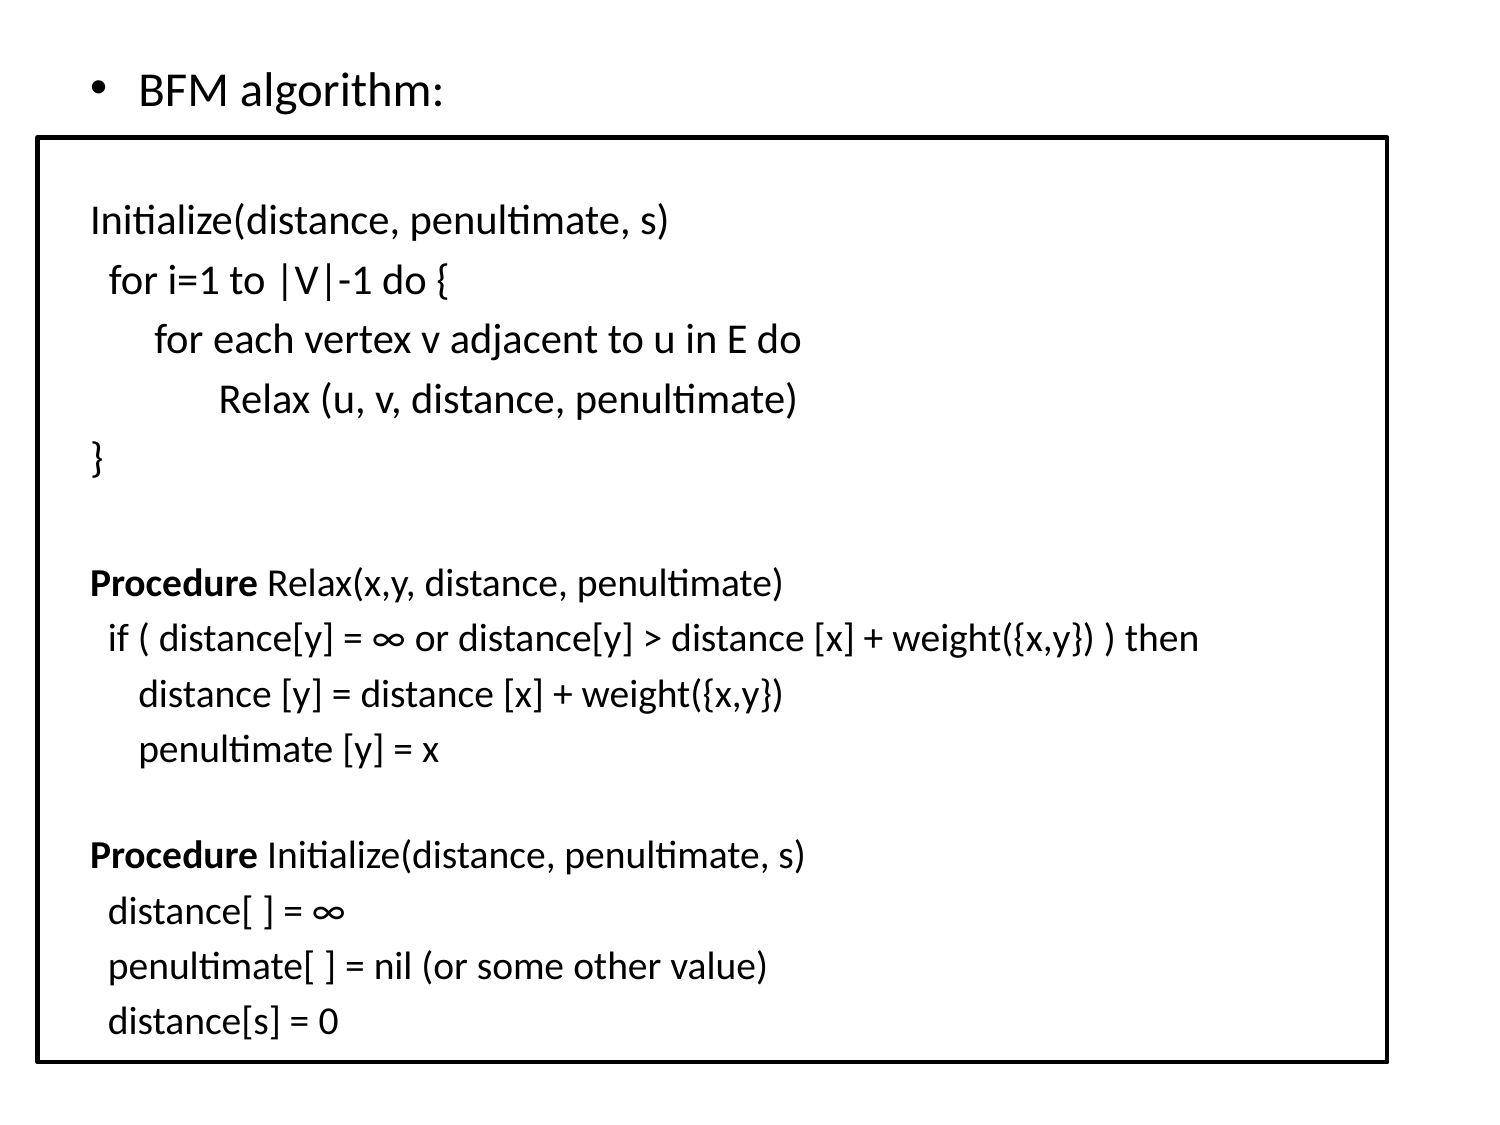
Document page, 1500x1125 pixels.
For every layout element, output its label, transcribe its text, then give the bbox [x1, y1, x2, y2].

list BFM algorithm: Initialize(distance, penultimate, s) for i=1 to |V|-1 do { for each vertex v adjacent to u in E do Relax (u, v, distance, penultimate) } Procedure Relax(x,y, distance, penultimate) if ( distance[y] = ∞ or distance[y] > distance [x] + weight({x,y}) ) then distance [y] = distance [x] + weight({x,y}) penultimate [y] = x Procedure Initialize(distance, penultimate, s) distance[ ] = ∞ penultimate[ ] = nil (or some other value) distance[s] = 0 [75, 50, 1425, 1063]
text_box [35, 135, 1389, 1064]
